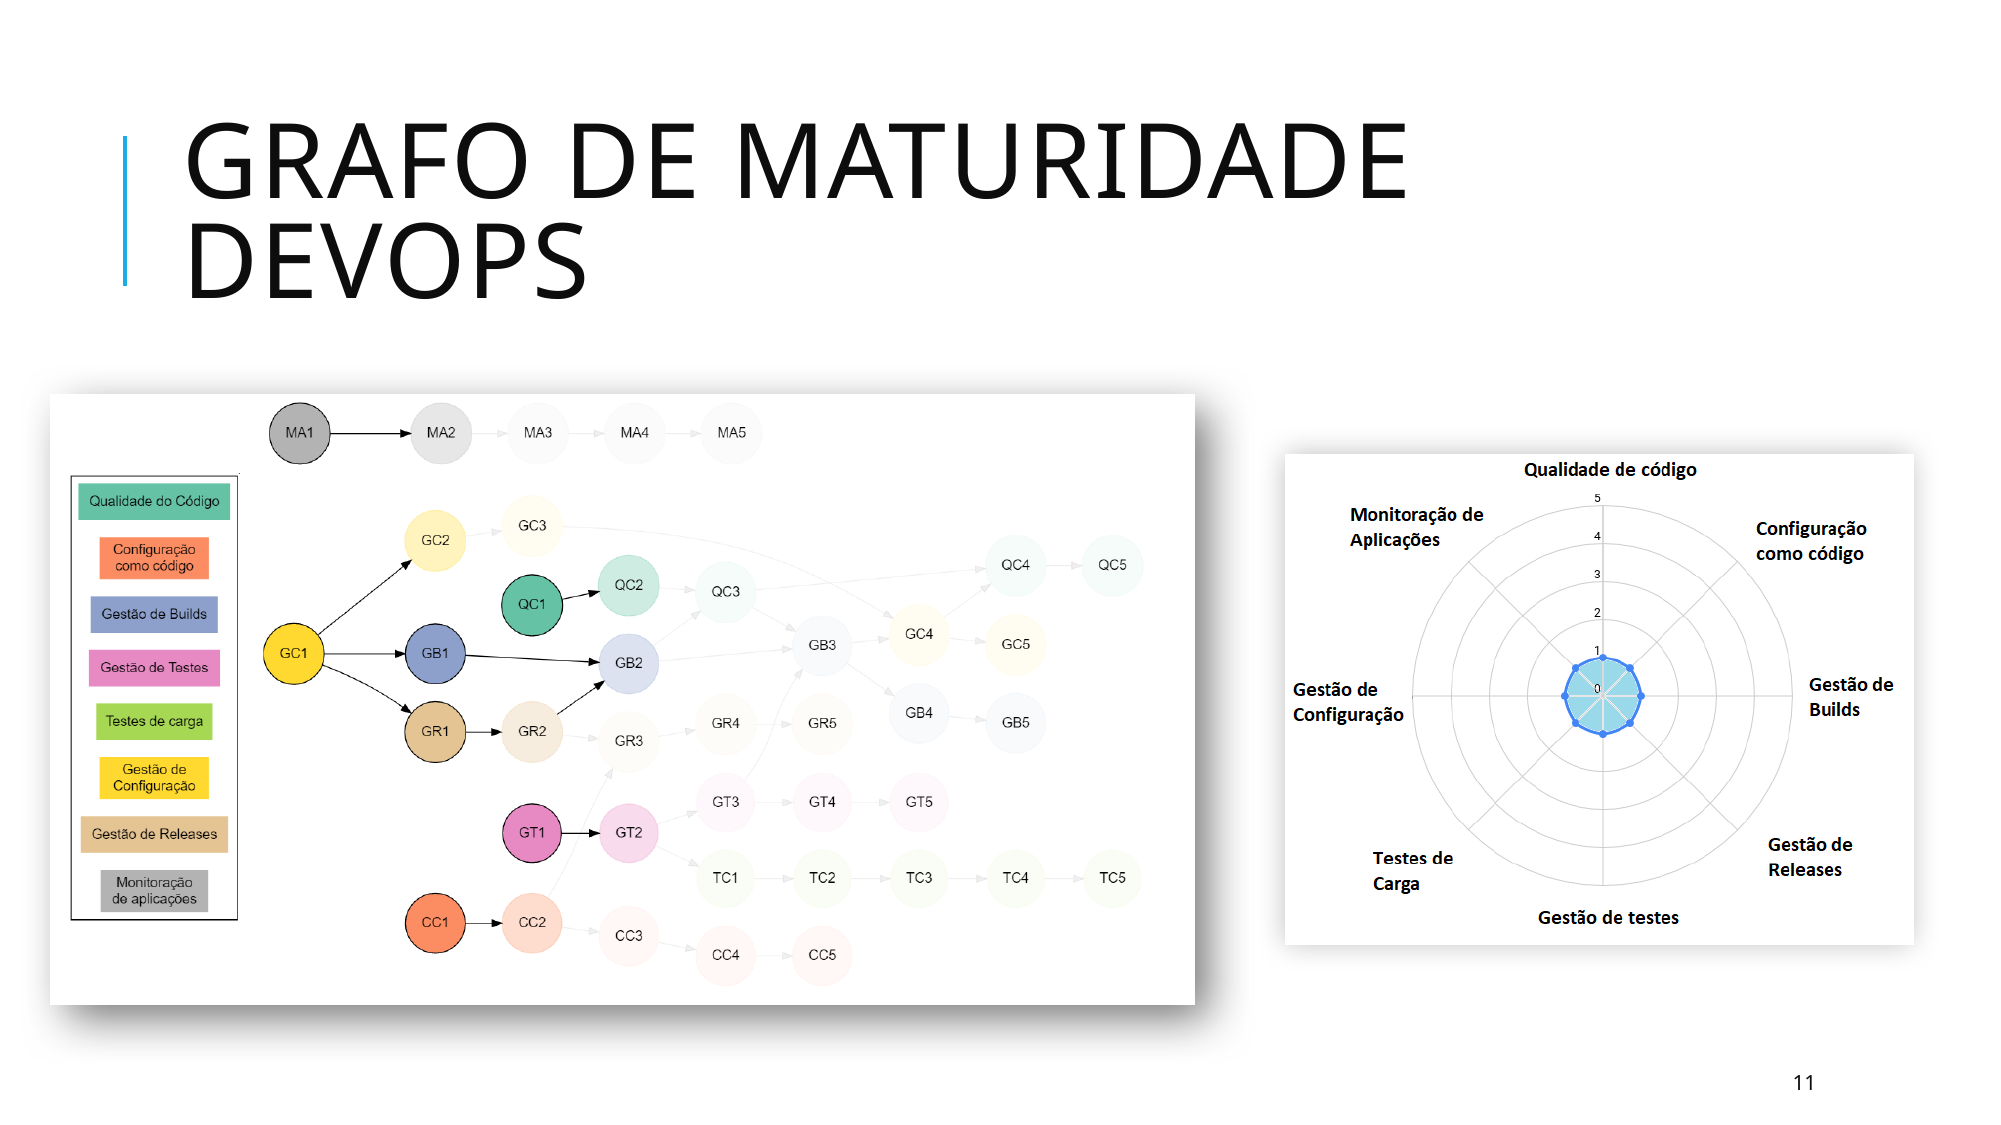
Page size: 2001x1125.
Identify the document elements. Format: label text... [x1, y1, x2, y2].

picture [1285, 454, 1914, 946]
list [50, 394, 1195, 1005]
title GRAFO DE MATURIDADE DEVOPS [168, 96, 1763, 342]
slide_number 11 [1777, 1061, 1938, 1107]
